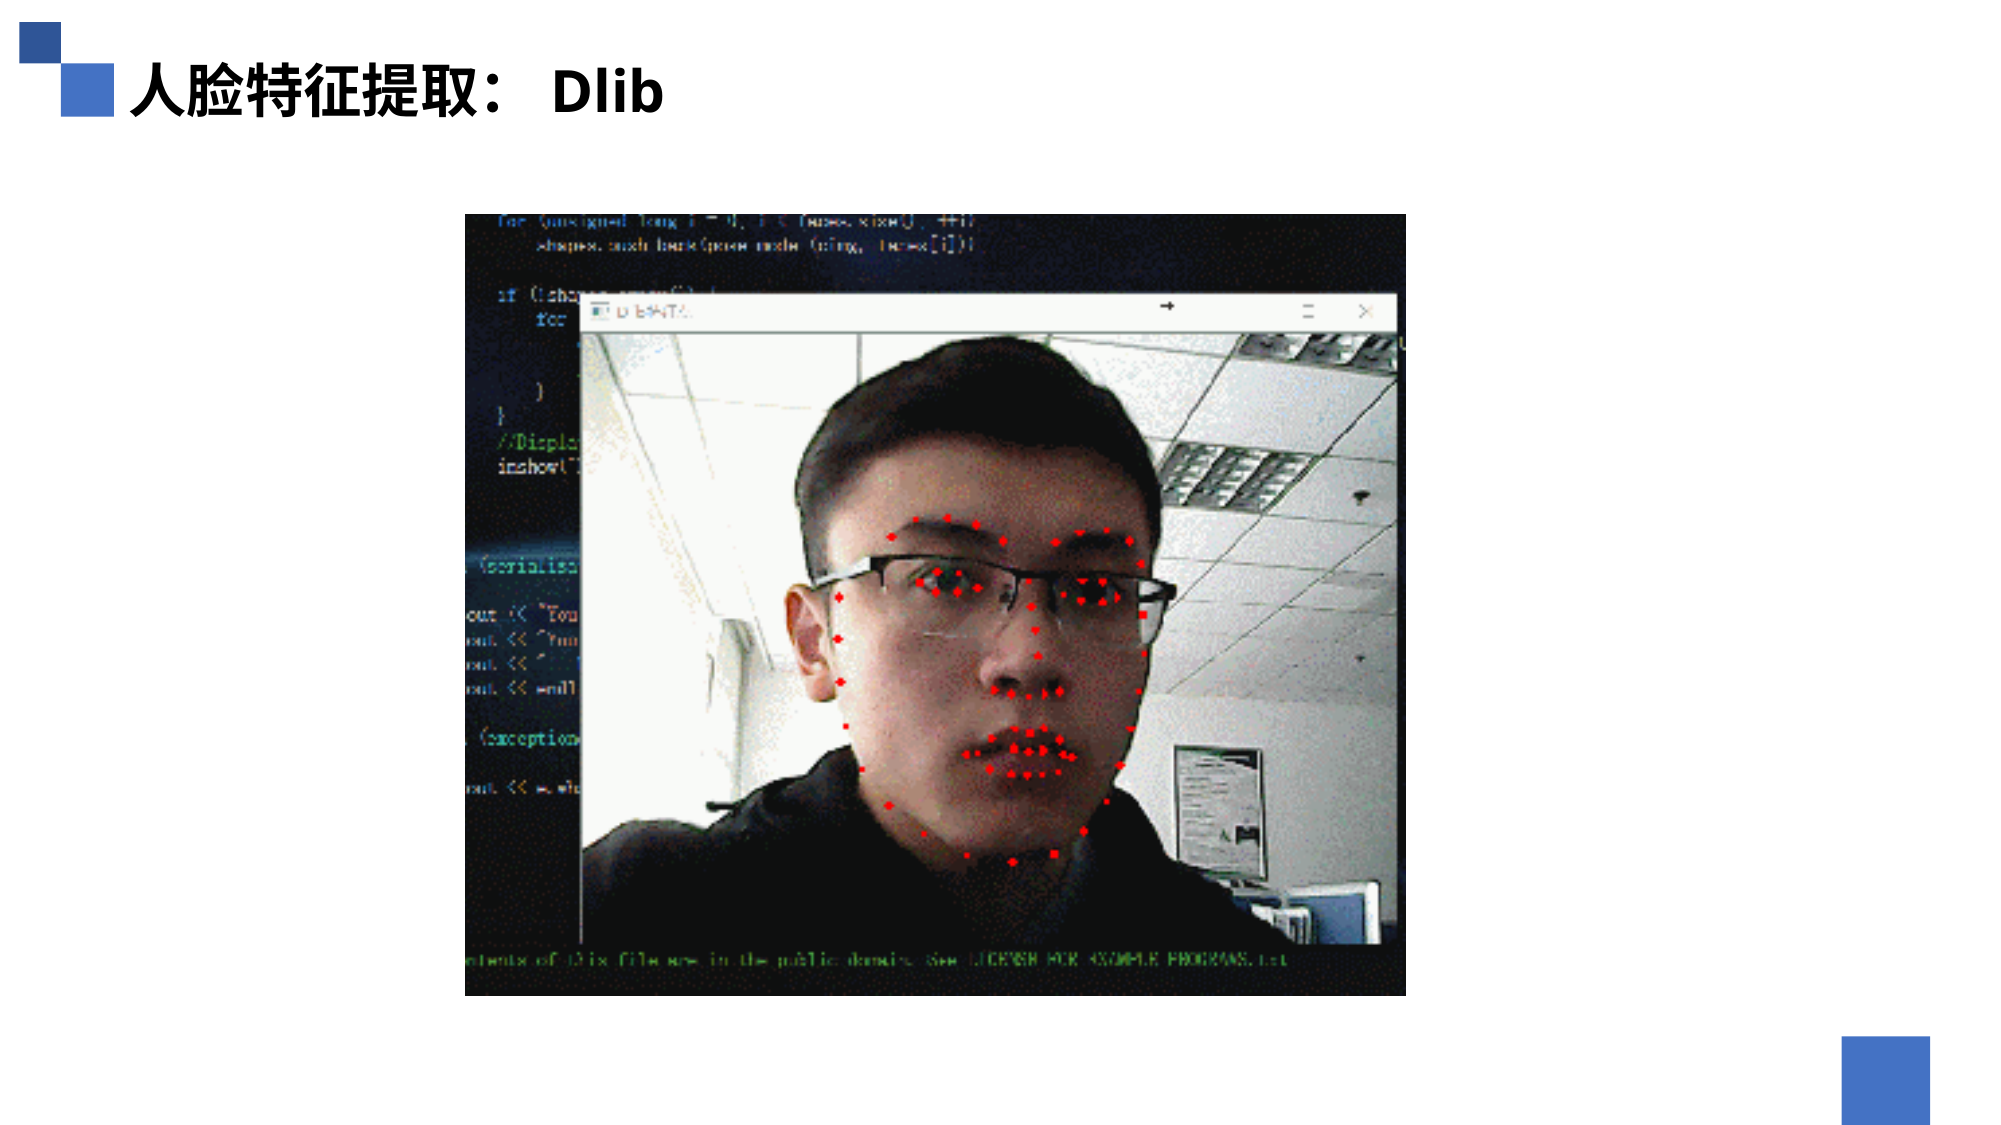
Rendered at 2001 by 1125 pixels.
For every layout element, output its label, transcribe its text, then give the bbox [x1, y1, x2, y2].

picture [465, 214, 1406, 996]
text_box 人脸特征提取：Dlib [113, 47, 1886, 132]
